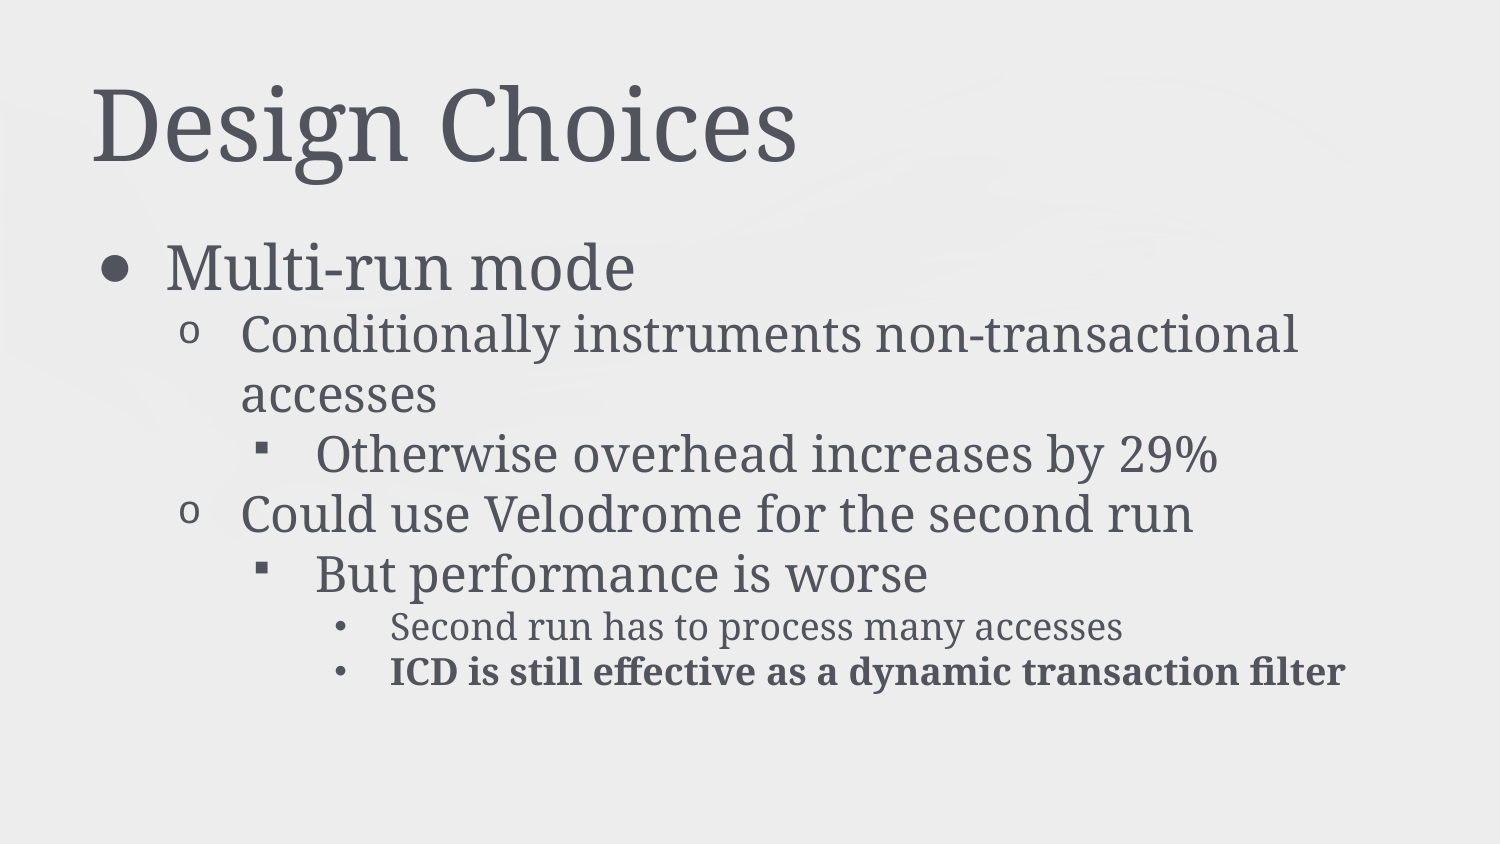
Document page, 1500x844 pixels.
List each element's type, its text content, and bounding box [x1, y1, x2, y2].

title Design Choices [75, 25, 1425, 197]
list Multi-run mode Conditionally instruments non-transactional accesses Otherwise overhead increases by 29% Could use Velodrome for the second run But performance is worse Second run has to process many accesses ICD is still effective as a dynamic transaction filter [75, 212, 1425, 808]
